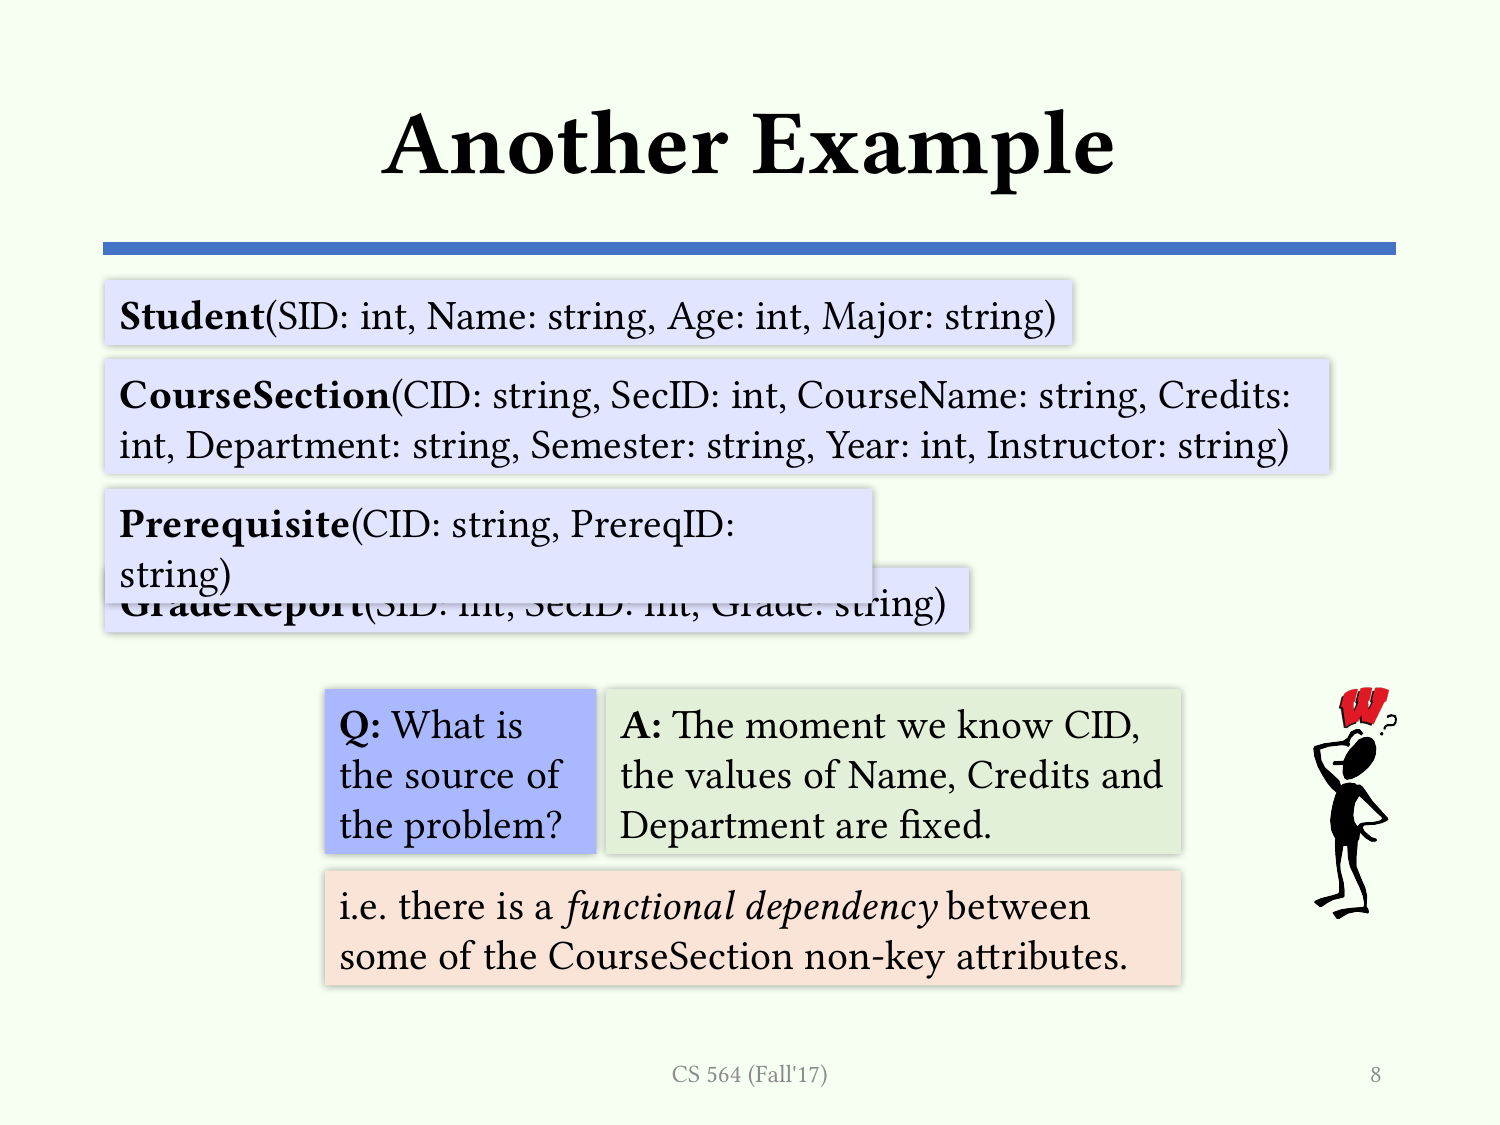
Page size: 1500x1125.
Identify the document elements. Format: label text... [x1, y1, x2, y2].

text_box CourseSection(CID: string, SecID: int, CourseName: string, Credits: int, Department: string, Semester: string, Year: int, Instructor: string) [105, 359, 1330, 474]
title Another Example [58, 35, 1442, 253]
text_box GradeReport(SID: int, SecID: int, Grade: string) [105, 567, 969, 633]
picture [1313, 682, 1397, 919]
footer CS 564 (Fall'17) [496, 1042, 1004, 1103]
text_box Student(SID: int, Name: string, Age: int, Major: string) [105, 280, 1073, 345]
slide_number 8 [1059, 1042, 1397, 1103]
text_box Q: What is the source of the problem? [324, 689, 597, 854]
text_box A: The moment we know CID, the values of Name, Credits and Department are fixed. [605, 689, 1181, 854]
text_box i.e. there is a functional dependency between some of the CourseSection non-key attributes. [324, 870, 1181, 986]
text_box Prerequisite(CID: string, PrereqID: string) [105, 488, 873, 604]
